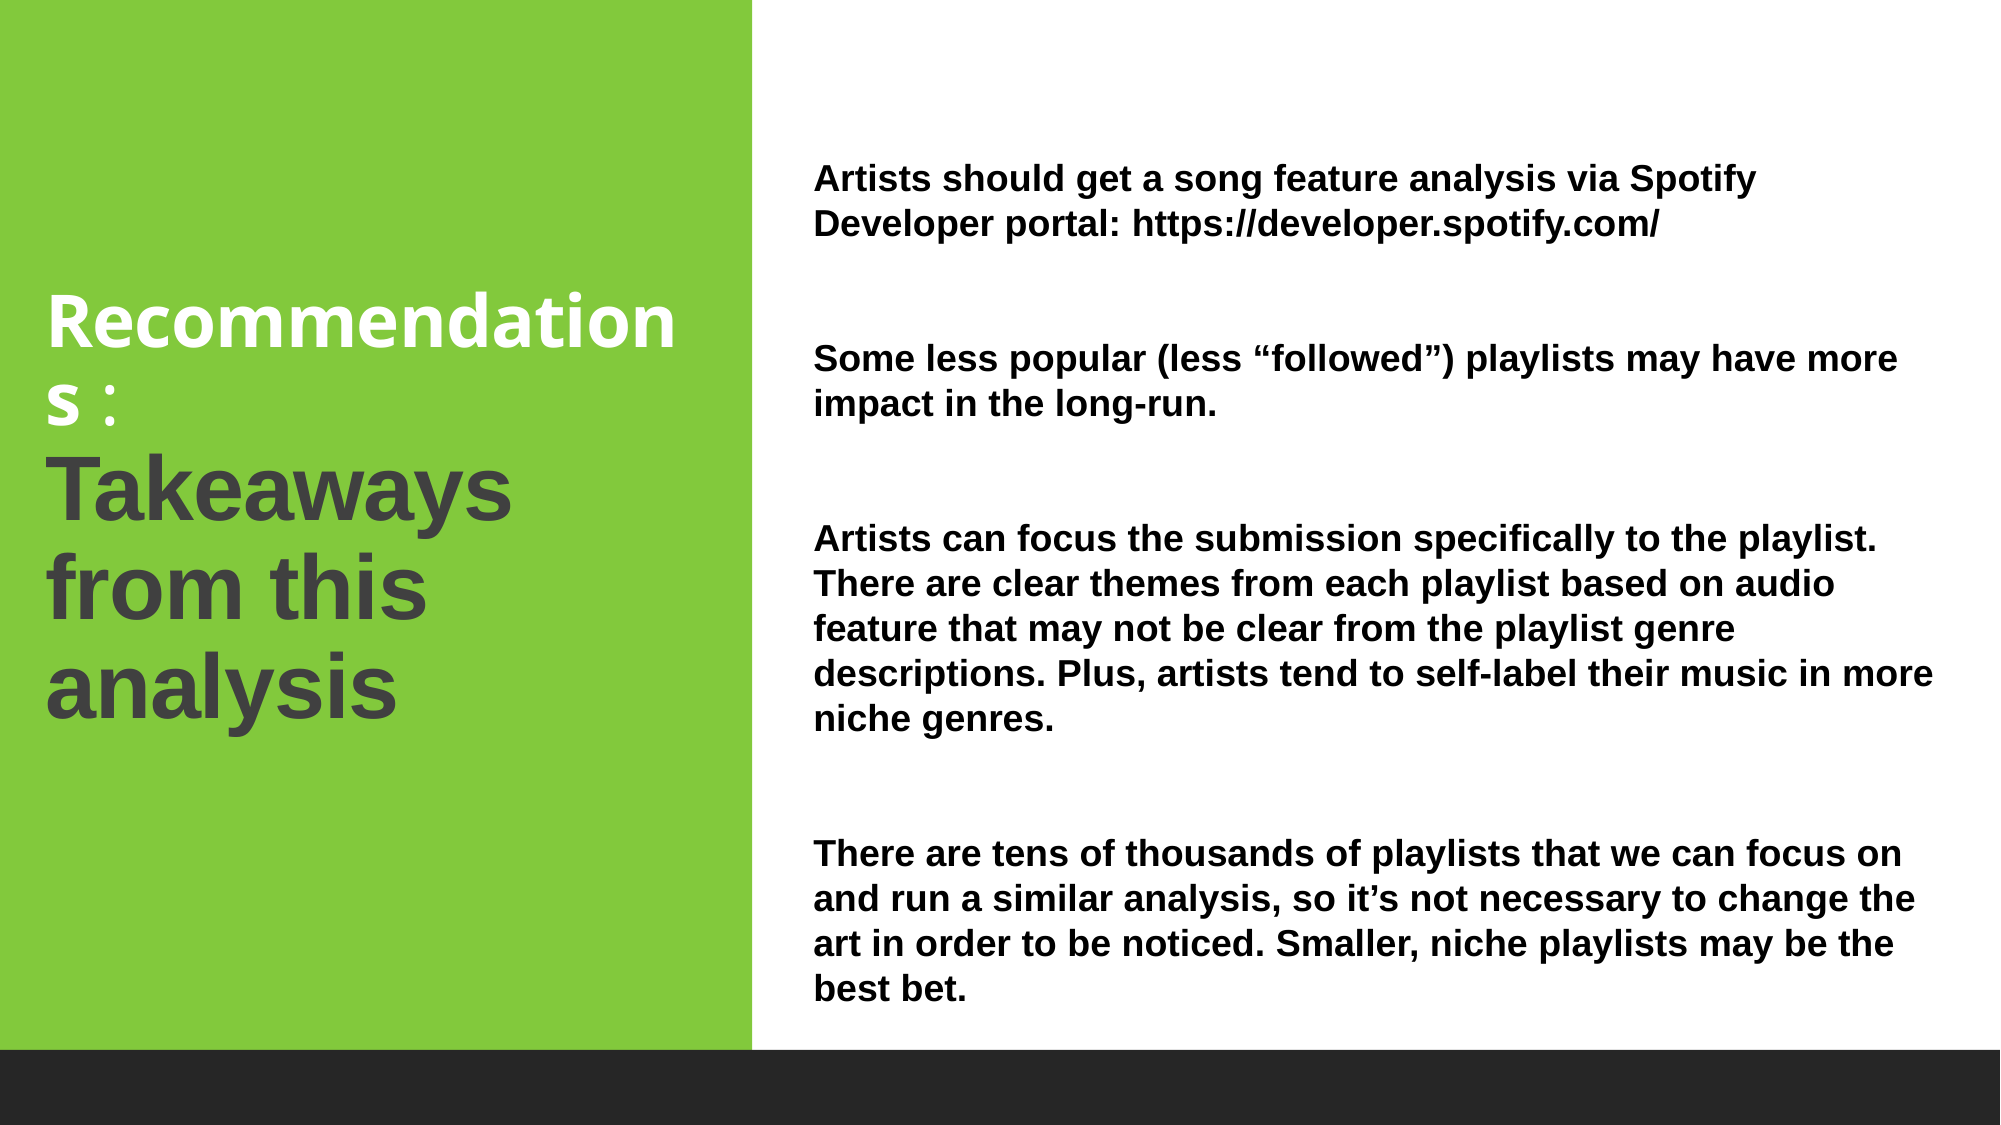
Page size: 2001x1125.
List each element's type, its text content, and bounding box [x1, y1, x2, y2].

text_box [0, 0, 753, 1049]
text_box Recommendations : Takeaways from this analysis [30, 82, 722, 940]
text_box Artists should get a song feature analysis via Spotify Developer portal: https://developer.spotify.com/ Some less popular (less “followed”) playlists may have more impact in the long-run. Artists can focus the submission specifically to the playlist. There are clear themes from each playlist based on audio feature that may not be clear from the playlist genre descriptions. Plus, artists tend to self-label their music in more niche genres. There are tens of thousands of playlists that we can focus on and run a similar analysis, so it’s not necessary to change the art in order to be noticed. Smaller, niche playlists may be the best bet. [798, 146, 1951, 1017]
text_box [753, 0, 2000, 1049]
text_box [0, 1049, 2000, 1125]
